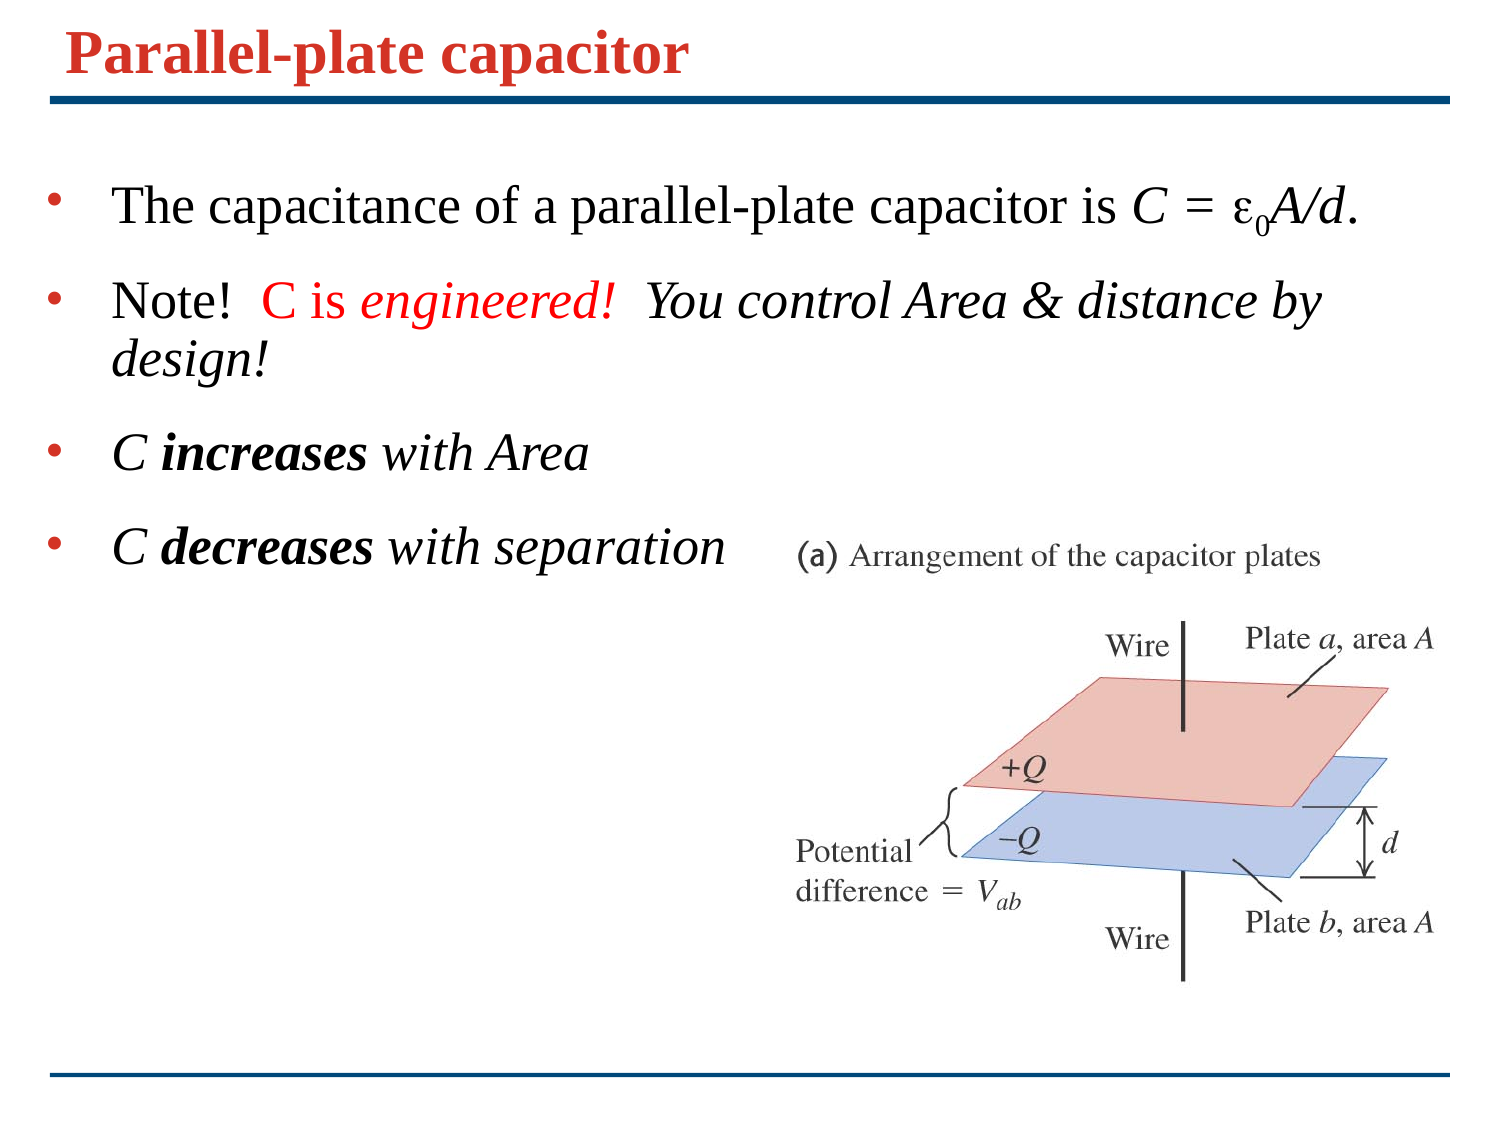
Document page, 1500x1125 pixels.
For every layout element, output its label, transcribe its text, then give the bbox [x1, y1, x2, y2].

list The capacitance of a parallel-plate capacitor is C = 0A/d. Note! C is engineered! You control Area & distance by design! C increases with Area C decreases with separation [11, 162, 1500, 602]
title Parallel-plate capacitor [49, 12, 1500, 96]
picture [789, 524, 1500, 1004]
